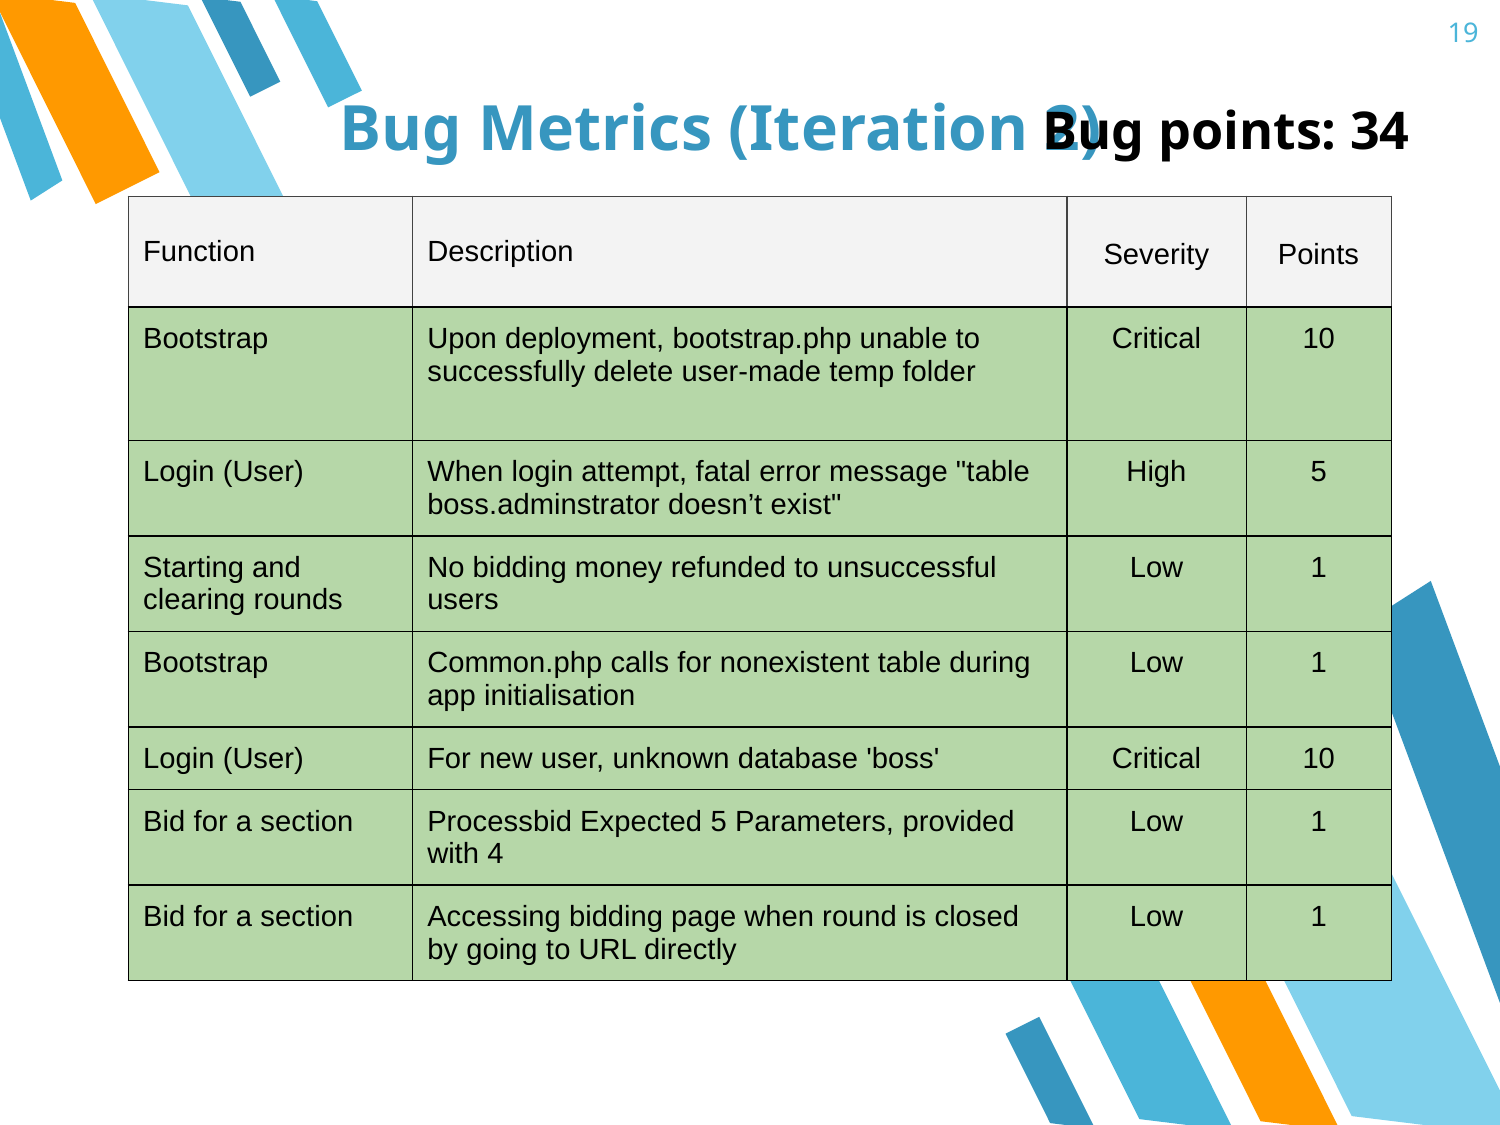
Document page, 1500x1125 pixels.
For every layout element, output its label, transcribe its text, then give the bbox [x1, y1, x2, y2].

table_cell Low [1068, 632, 1246, 726]
table_cell 1 [1247, 632, 1391, 726]
table_cell Login (User) [129, 728, 412, 789]
table_cell Upon deployment, bootstrap.php unable to successfully delete user-made temp folder [413, 308, 1066, 440]
table_cell 10 [1247, 308, 1391, 440]
table_cell Starting and clearing rounds [129, 537, 412, 631]
table_cell Bootstrap [129, 632, 412, 726]
slide_number 19 [1403, 0, 1494, 87]
table_cell 1 [1247, 790, 1391, 884]
table_cell Bootstrap [129, 308, 412, 440]
table_cell 5 [1247, 441, 1391, 535]
table_cell Common.php calls for nonexistent table during app initialisation [413, 632, 1066, 726]
table_cell 1 [1247, 886, 1391, 980]
table_cell Critical [1068, 308, 1246, 440]
table_cell When login attempt, fatal error message "table boss.adminstrator doesn’t exist" [413, 441, 1066, 535]
title Bug Metrics (Iteration 2) [324, 29, 1270, 179]
table_cell 1 [1247, 537, 1391, 631]
table_cell Low [1068, 537, 1246, 631]
text_box Bug points: 34 [1027, 82, 1491, 232]
table_cell Bid for a section [129, 886, 412, 980]
table_cell Accessing bidding page when round is closed by going to URL directly [413, 886, 1066, 980]
table_cell Login (User) [129, 441, 412, 535]
table_cell High [1068, 441, 1246, 535]
table_cell Low [1068, 886, 1246, 980]
table_header Severity [1068, 232, 1246, 306]
table_cell Bid for a section [129, 790, 412, 884]
table_cell Processbid Expected 5 Parameters, provided with 4 [413, 790, 1066, 884]
table_header Function [129, 197, 412, 306]
table_cell For new user, unknown database 'boss' [413, 728, 1066, 789]
table_cell 10 [1247, 728, 1391, 789]
table_header Points [1247, 232, 1391, 306]
table_header Description [413, 197, 1066, 306]
table_cell No bidding money refunded to unsuccessful users [413, 537, 1066, 631]
table_cell Low [1068, 790, 1246, 884]
table_cell Critical [1068, 728, 1246, 789]
